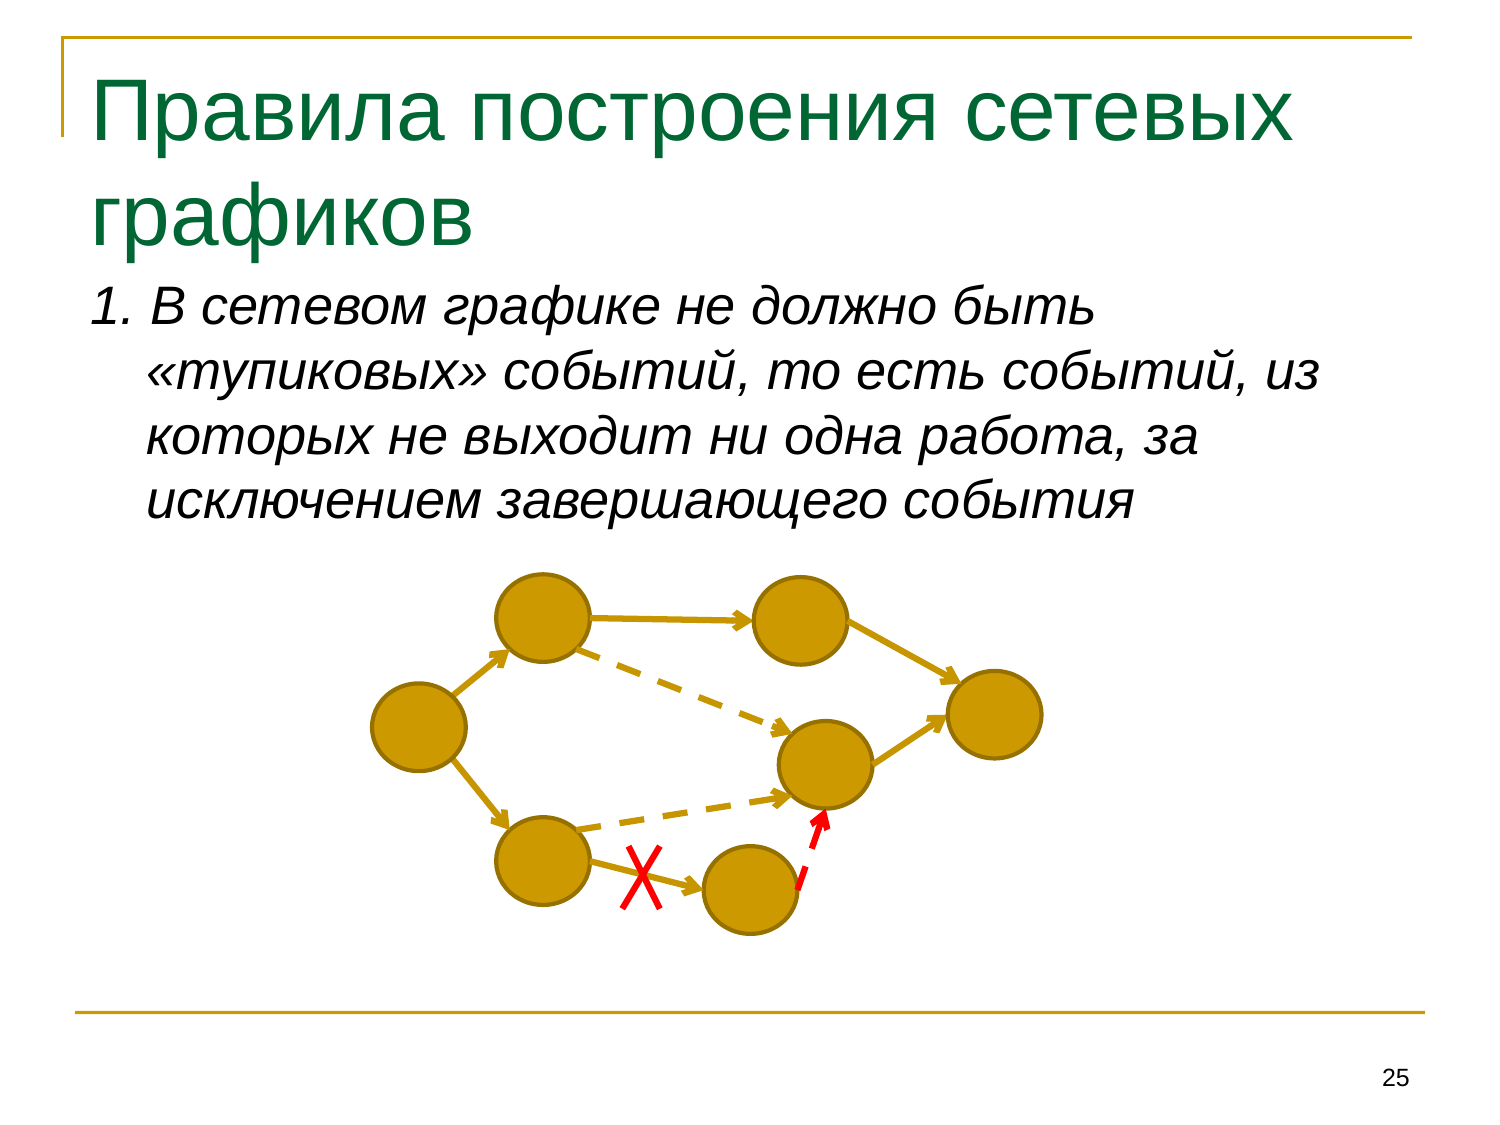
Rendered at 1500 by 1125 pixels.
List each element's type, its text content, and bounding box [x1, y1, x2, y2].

list 1. В сетевом графике не должно быть «тупиковых» событий, то есть событий, из которых не выходит ни одна работа, за исключением завершающего события [74, 262, 1426, 1006]
title Правила построения сетевых графиков [74, 45, 1426, 233]
slide_number 25 [1074, 1023, 1426, 1100]
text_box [371, 574, 1042, 935]
